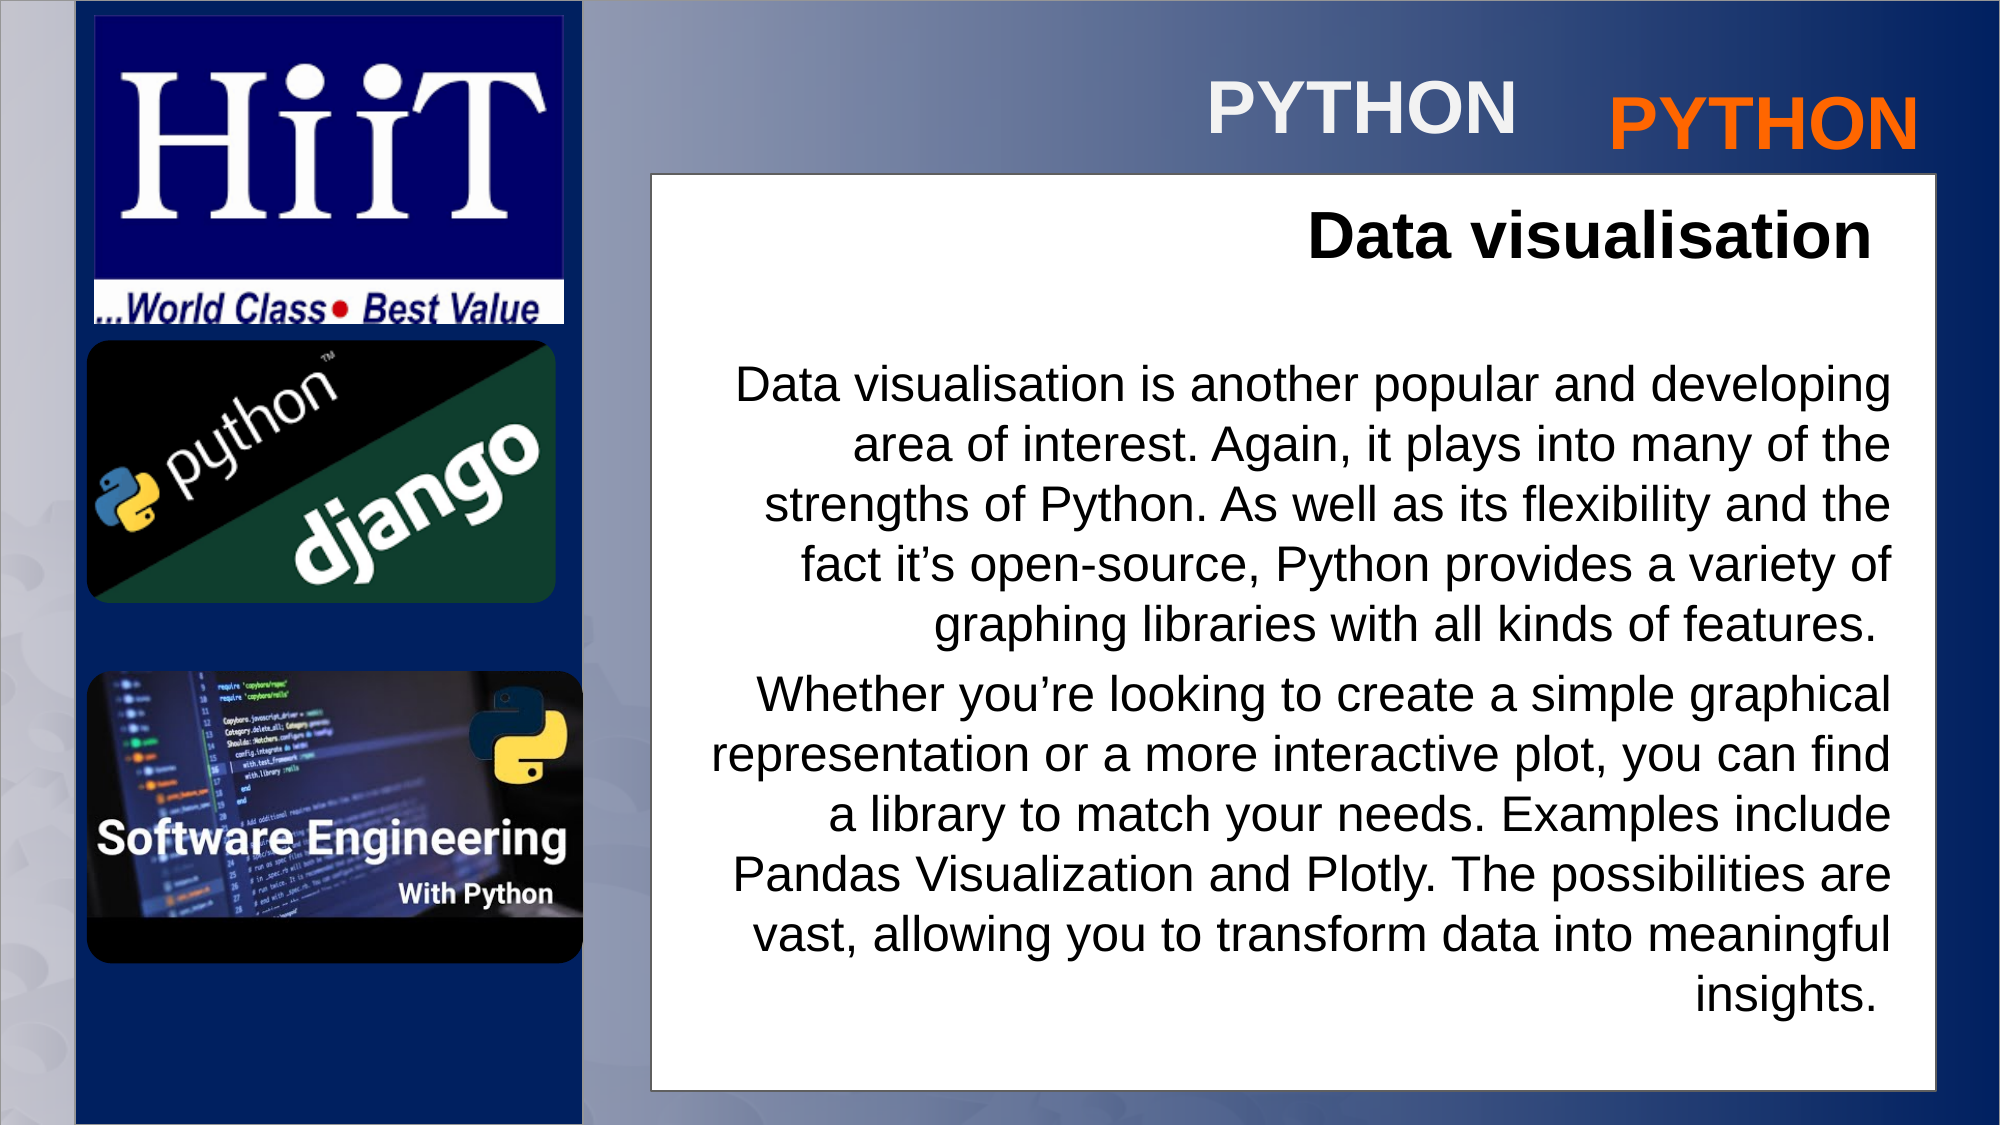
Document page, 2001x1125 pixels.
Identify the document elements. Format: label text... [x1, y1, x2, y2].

text_box [651, 173, 1937, 1091]
picture [86, 340, 556, 603]
text_box PYTHON [1053, 94, 1937, 173]
text_box [584, 0, 2000, 1125]
text_box PYTHON [651, 78, 1534, 173]
picture [86, 671, 583, 964]
subtitle Data visualisation Data visualisation is another popular and developing area of interest. Again, it plays into many of the strengths of Python. As well as its flexibility and the fact it’s open-source, Python provides a variety of graphing libraries with all kinds of features. Whether you’re looking to create a simple graphical representation or a more interactive plot, you can find a library to match your needs. Examples include Pandas Visualization and Plotly. The possibilities are vast, allowing you to transform data into meaningful insights. [679, 183, 1908, 472]
picture [94, 15, 564, 324]
text_box [0, 0, 74, 1125]
text_box [74, 0, 584, 1125]
